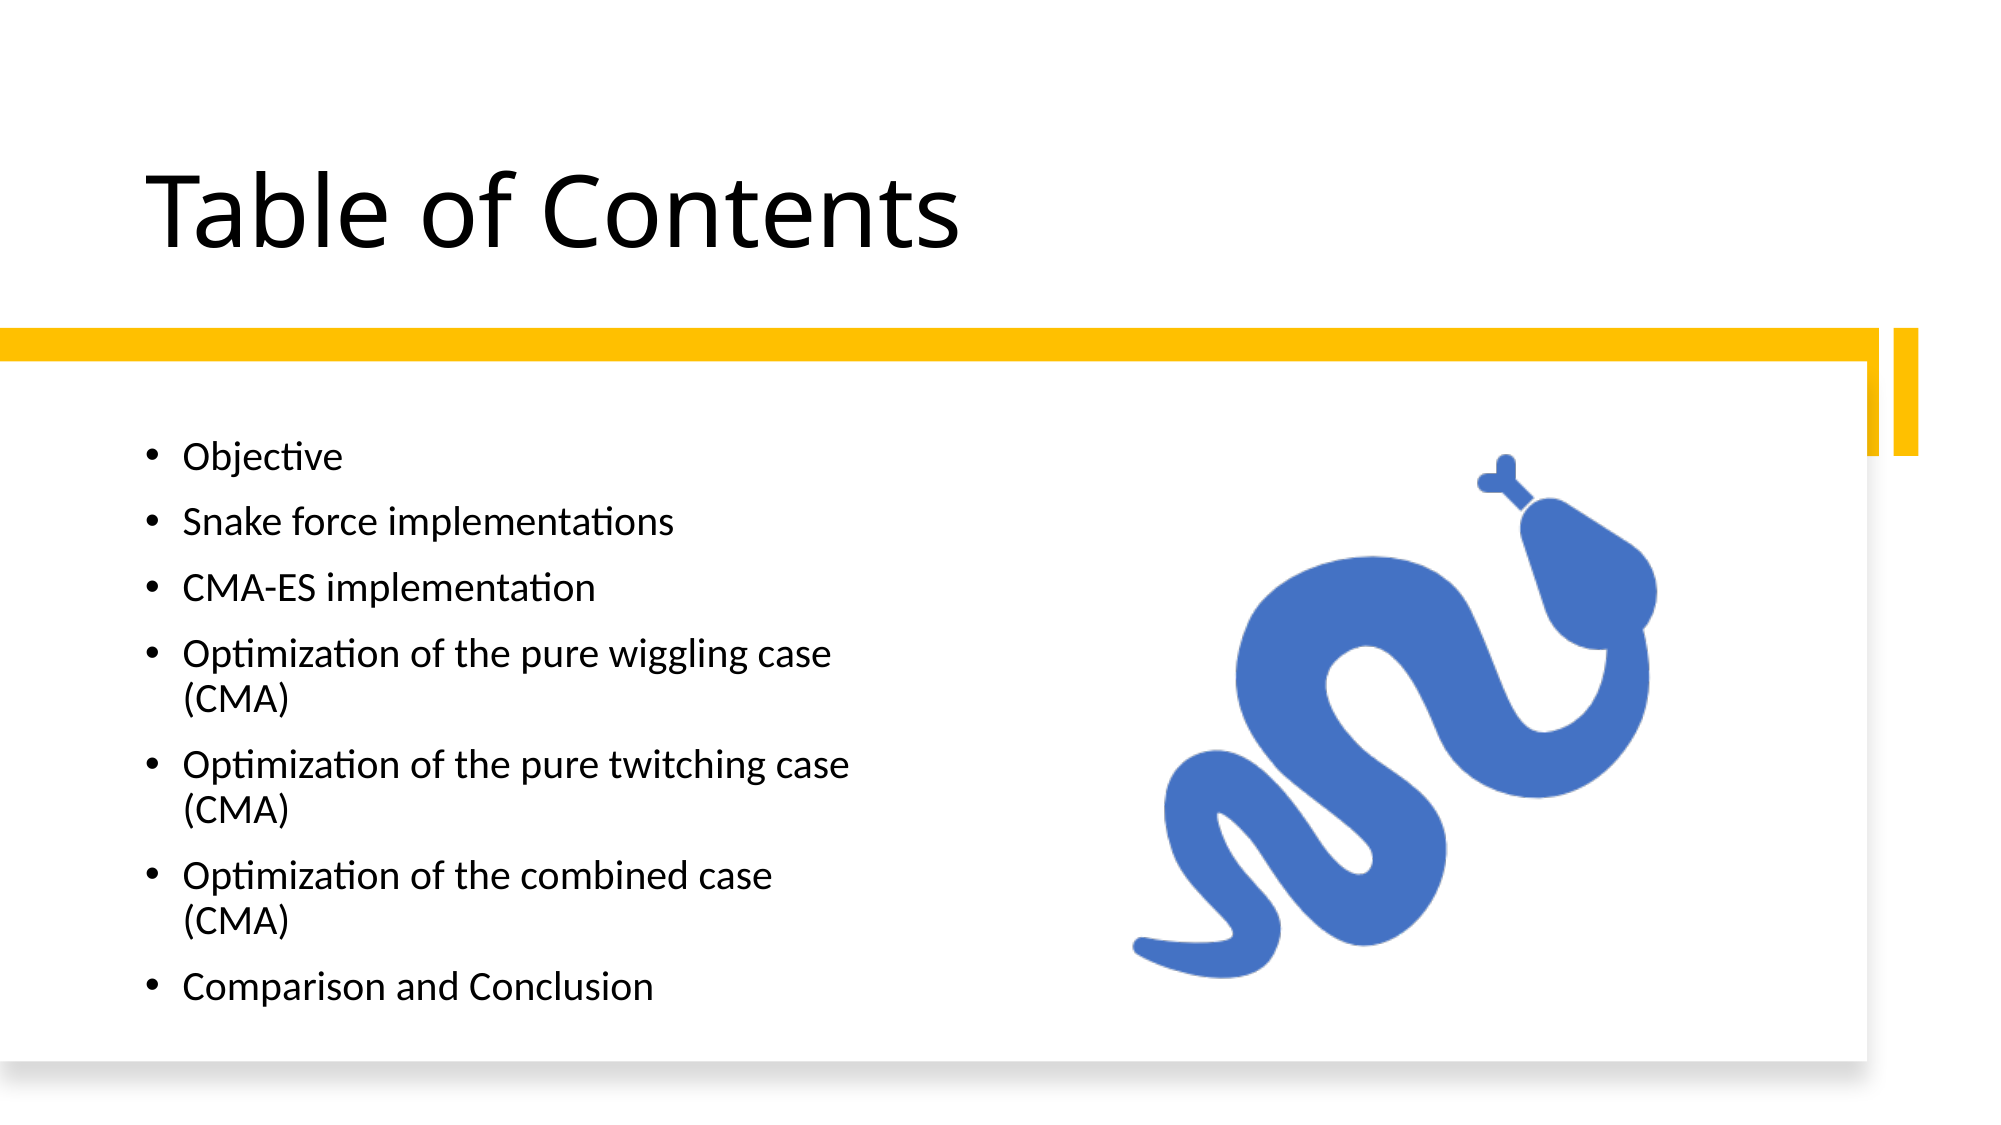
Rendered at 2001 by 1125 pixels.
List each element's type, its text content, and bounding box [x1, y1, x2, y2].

text_box [0, 0, 2000, 1125]
picture [1087, 407, 1697, 1017]
list Objective Snake force implementations CMA-ES implementation Optimization of the pure wiggling case (CMA) Optimization of the pure twitching case (CMA) Optimization of the combined case (CMA) Comparison and Conclusion [130, 426, 874, 1024]
text_box [0, 360, 1868, 1062]
text_box [0, 327, 1880, 404]
title Table of Contents [130, 63, 1782, 277]
text_box [1893, 327, 1919, 457]
